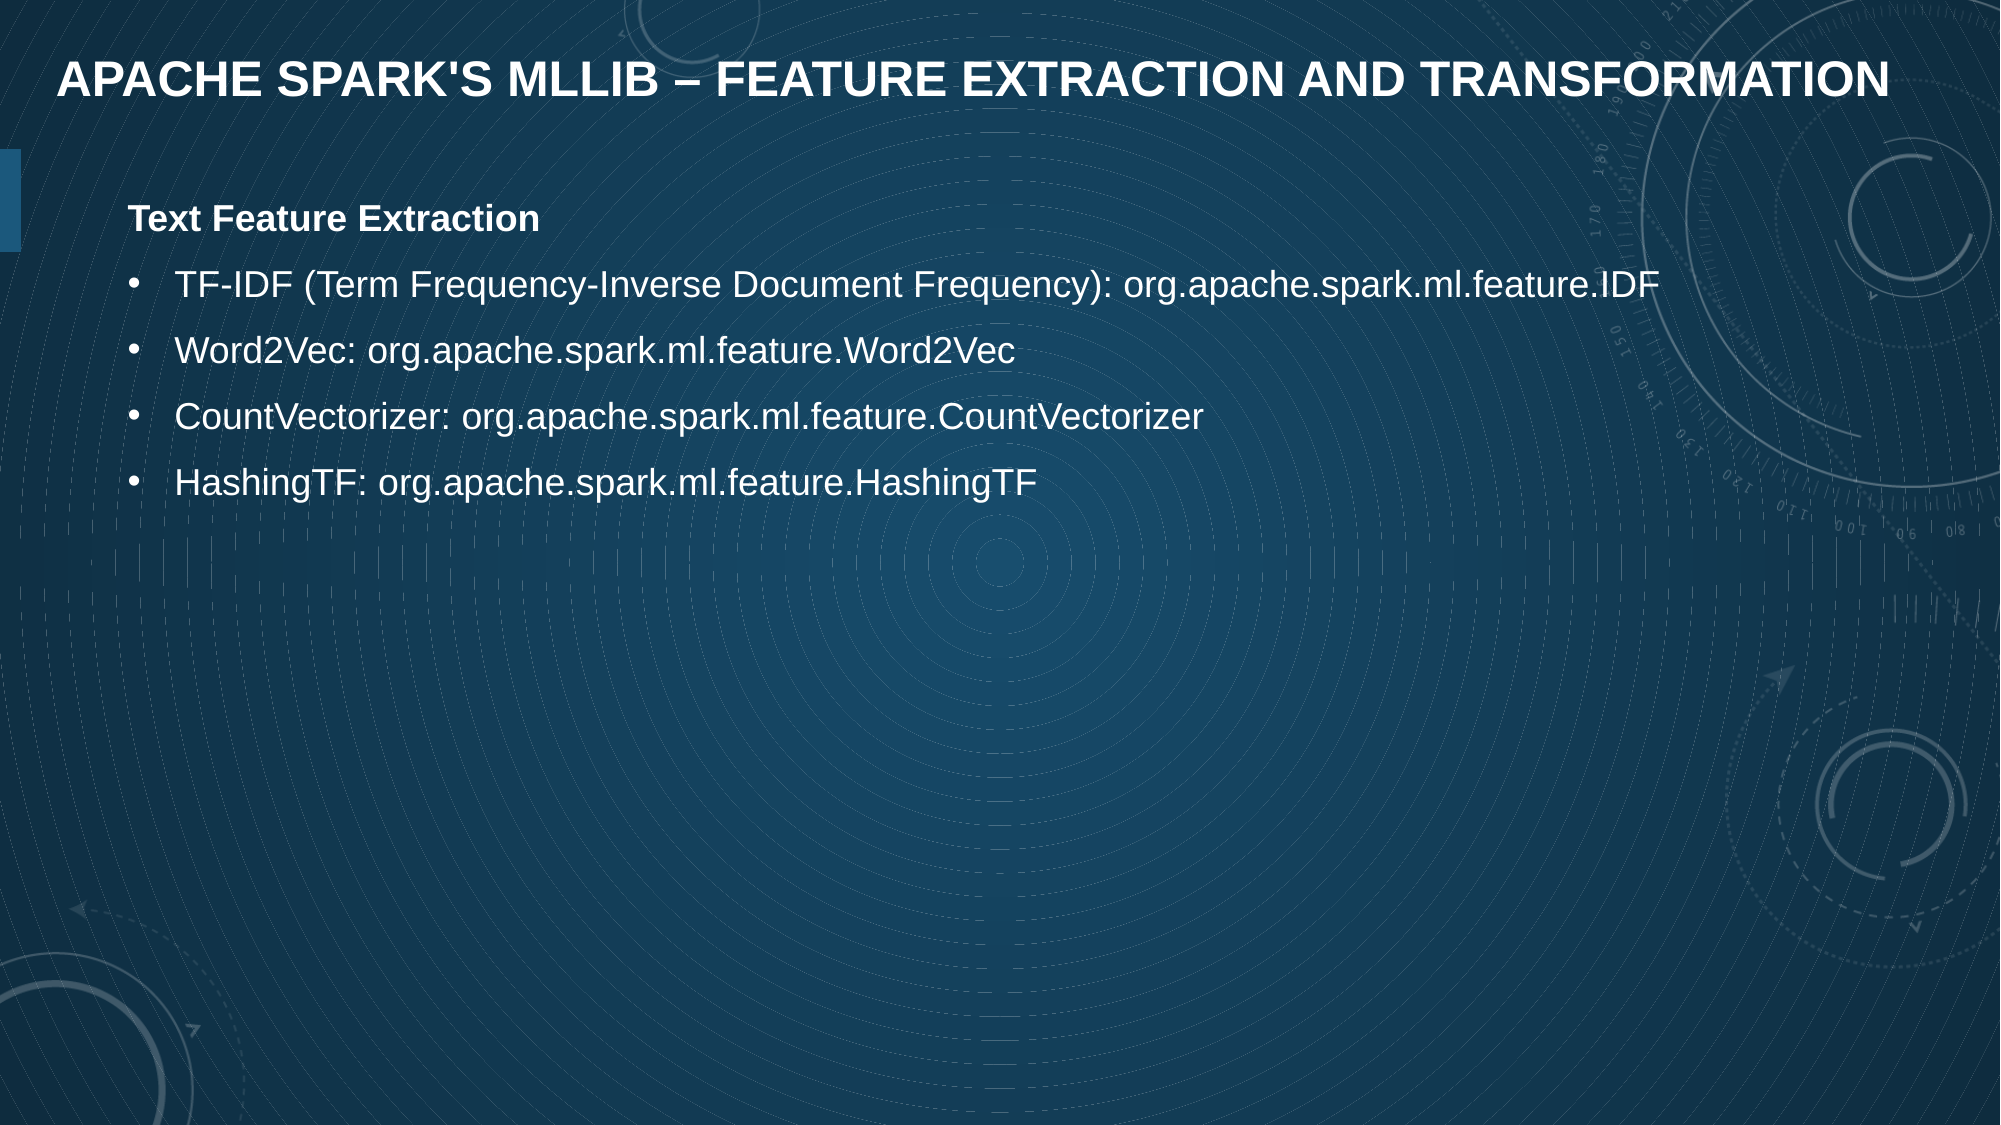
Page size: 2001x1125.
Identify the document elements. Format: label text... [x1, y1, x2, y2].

picture [0, 0, 2000, 1125]
title Apache Spark's Mllib – Feature Extraction and Transformation [40, 39, 1965, 115]
list Text Feature Extraction TF-IDF (Term Frequency-Inverse Document Frequency): org.apache.spark.ml.feature.IDF Word2Vec: org.apache.spark.ml.feature.Word2Vec CountVectorizer: org.apache.spark.ml.feature.CountVectorizer HashingTF: org.apache.spark.ml.feature.HashingTF [112, 186, 1891, 1112]
